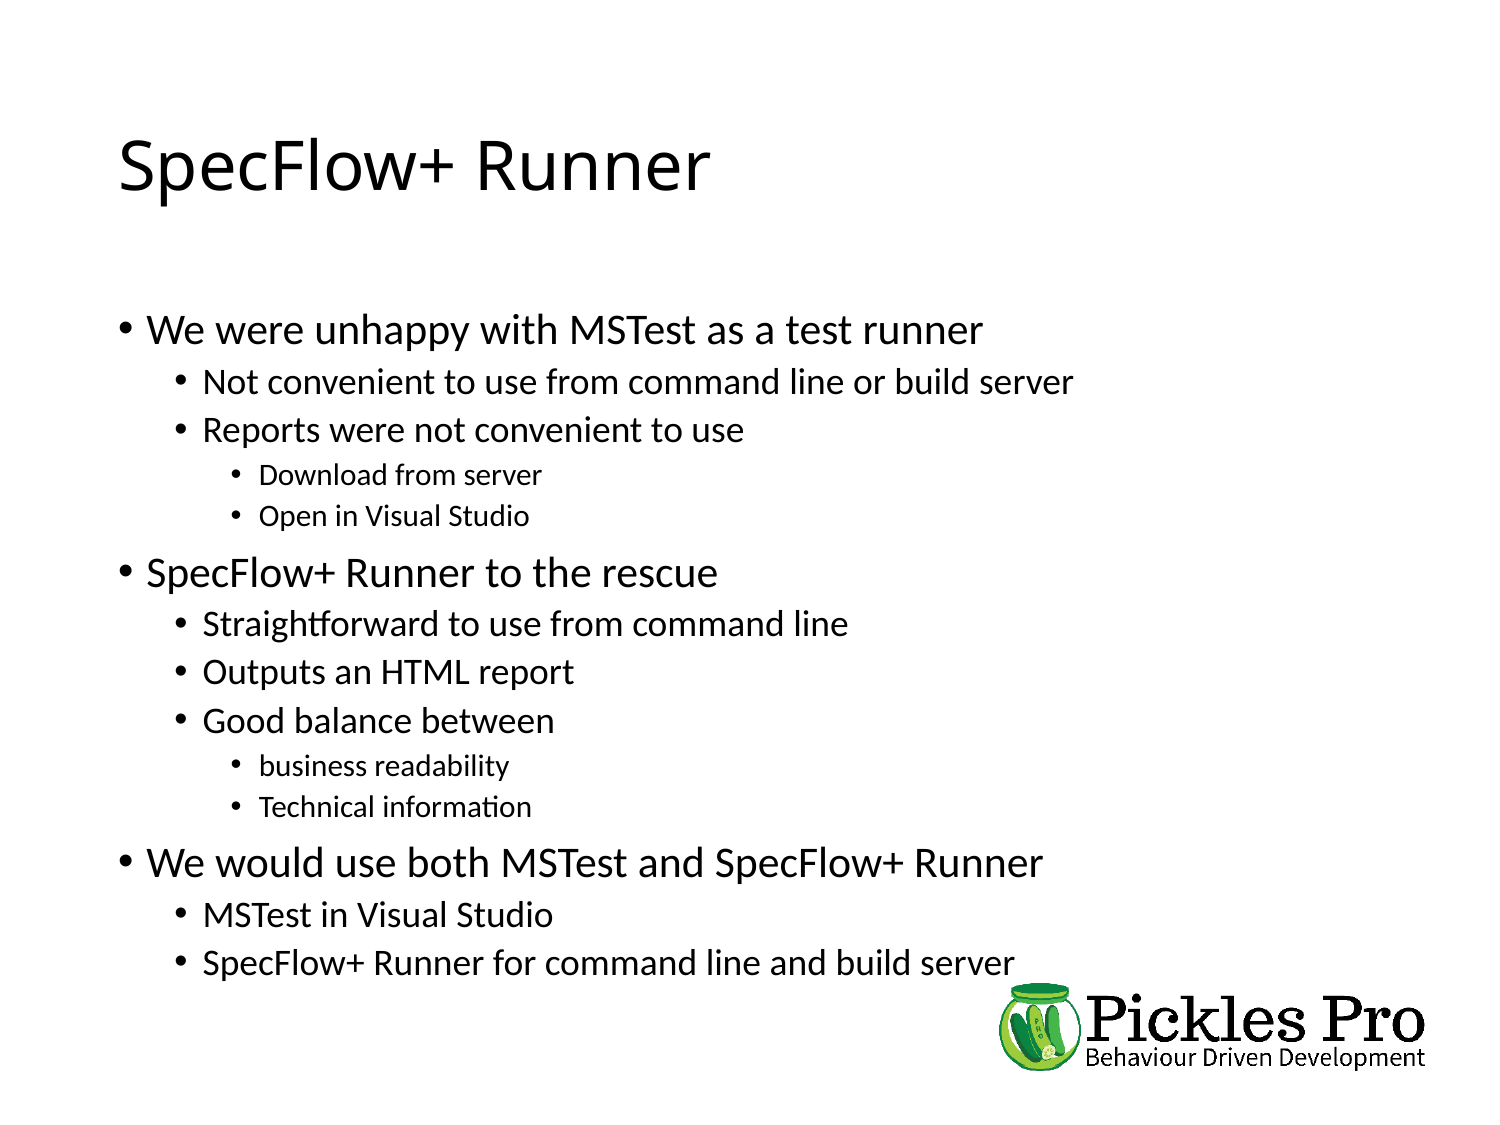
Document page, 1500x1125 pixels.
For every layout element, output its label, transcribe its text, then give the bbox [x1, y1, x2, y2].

picture [999, 983, 1425, 1073]
title SpecFlow+ Runner [103, 59, 1397, 278]
list We were unhappy with MSTest as a test runner Not convenient to use from command line or build server Reports were not convenient to use Download from server Open in Visual Studio SpecFlow+ Runner to the rescue Straightforward to use from command line Outputs an HTML report Good balance between business readability Technical information We would use both MSTest and SpecFlow+ Runner MSTest in Visual Studio SpecFlow+ Runner for command line and build server [103, 299, 1397, 1014]
